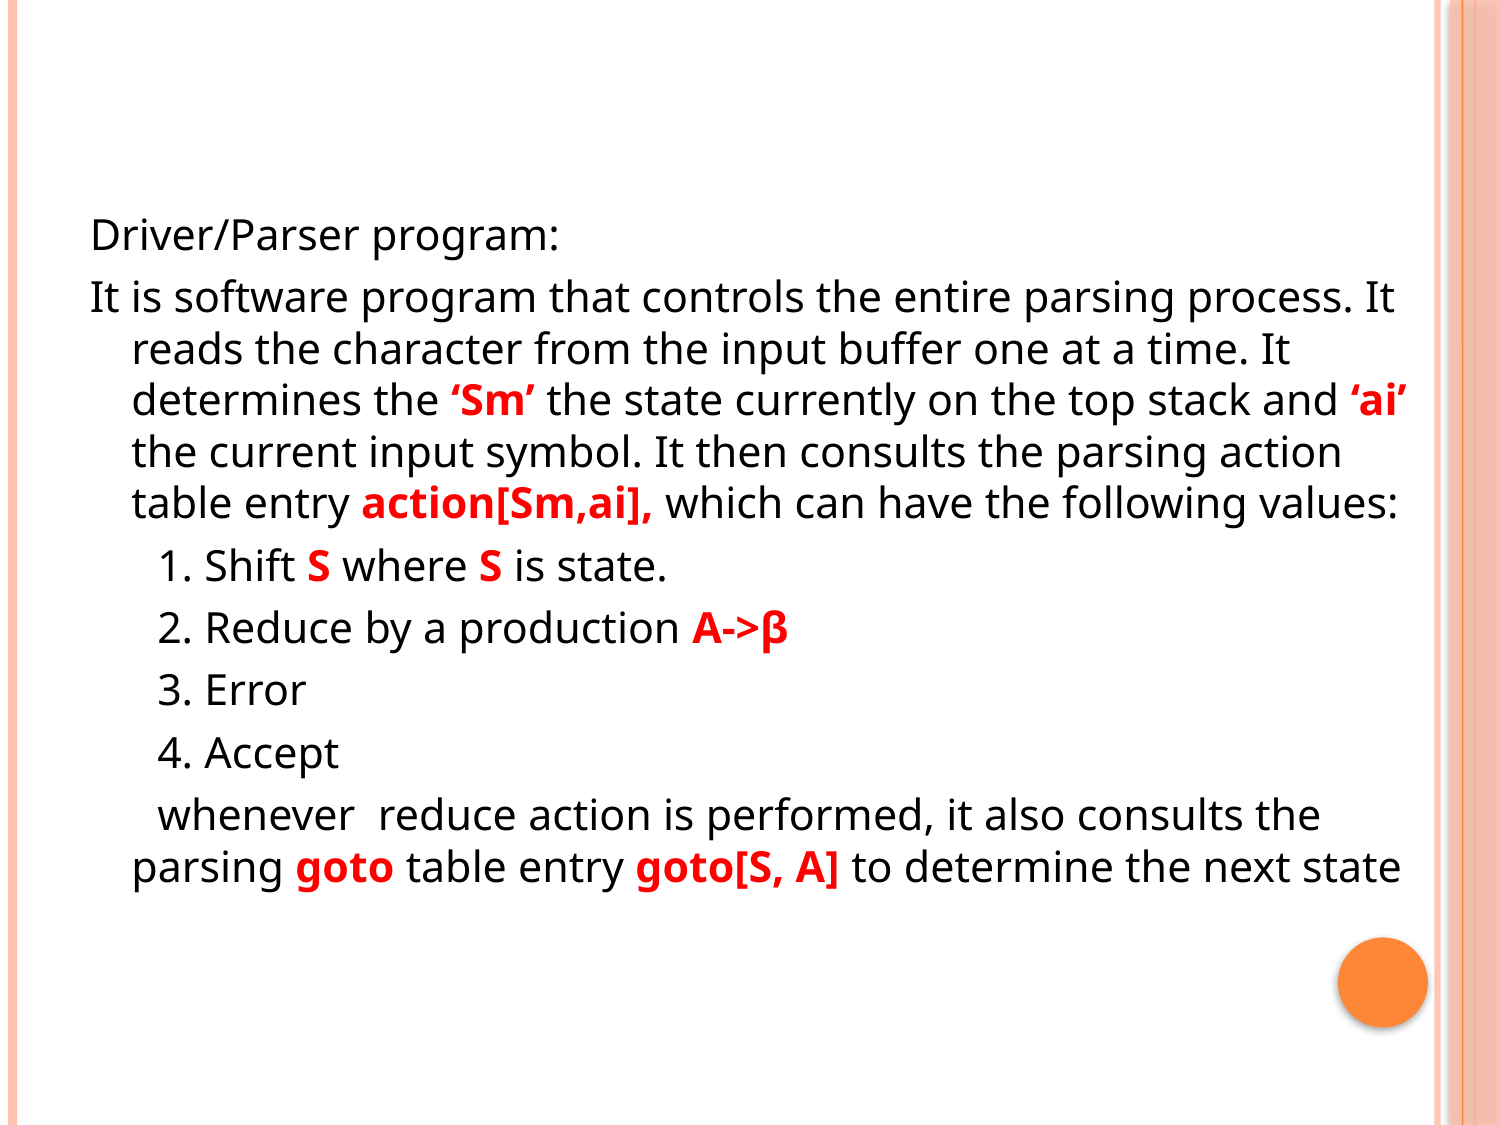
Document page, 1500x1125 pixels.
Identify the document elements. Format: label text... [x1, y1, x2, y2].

list Driver/Parser program: It is software program that controls the entire parsing process. It reads the character from the input buffer one at a time. It determines the ‘Sm’ the state currently on the top stack and ‘ai’ the current input symbol. It then consults the parsing action table entry action[Sm,ai], which can have the following values: 1. Shift S where S is state. 2. Reduce by a production A->β 3. Error 4. Accept whenever reduce action is performed, it also consults the parsing goto table entry goto[S, A] to determine the next state [75, 200, 1425, 1005]
